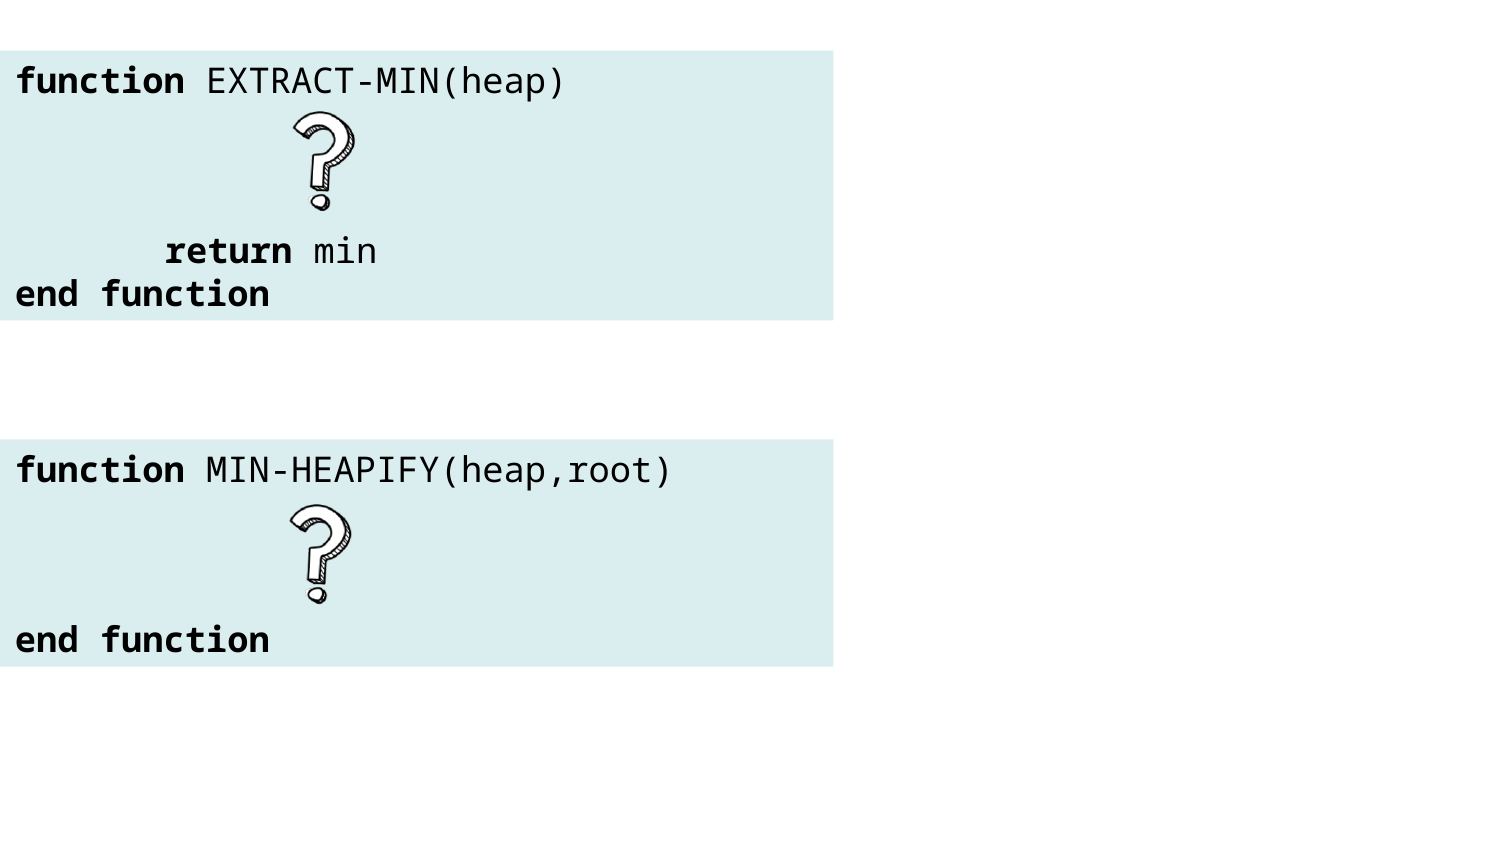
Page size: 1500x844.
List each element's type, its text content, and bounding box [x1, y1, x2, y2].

text_box function MIN-HEAPIFY(heap,root) end function [0, 439, 834, 667]
picture [247, 110, 371, 216]
text_box function EXTRACT-MIN(heap) return min end function [0, 50, 834, 321]
picture [243, 502, 367, 609]
